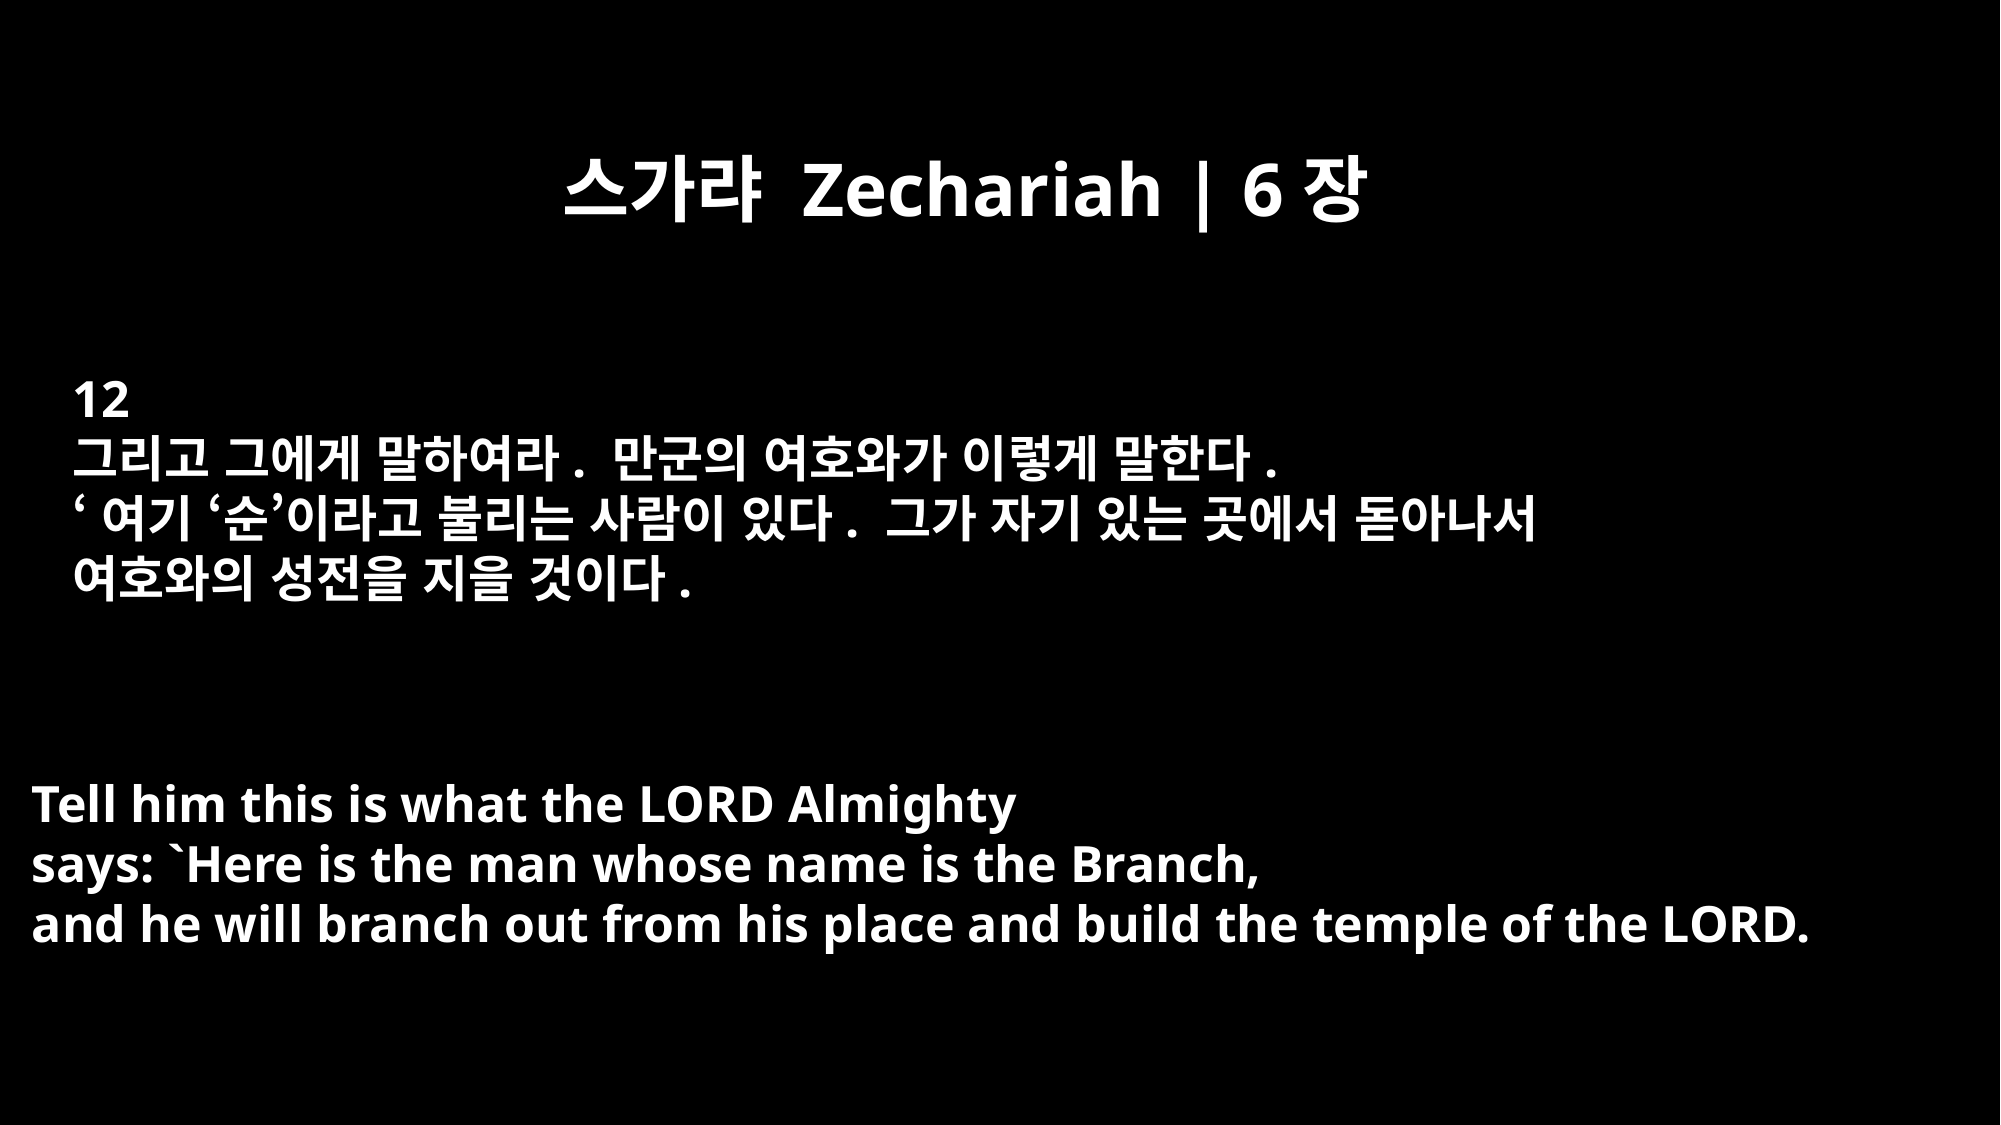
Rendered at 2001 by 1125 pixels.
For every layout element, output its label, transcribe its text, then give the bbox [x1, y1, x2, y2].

text_box Tell him this is what the LORD Almighty says: `Here is the man whose name is the Branch, and he will branch out from his place and build the temple of the LORD. [17, 764, 1827, 960]
text_box 12 그리고 그에게 말하여라. 만군의 여호와가 이렇게 말한다. ‘여기 ‘순’이라고 불리는 사람이 있다. 그가 자기 있는 곳에서 돋아나서 여호와의 성전을 지을 것이다. [58, 359, 1568, 615]
text_box 스가랴 Zechariah | 6장 [547, 136, 1385, 239]
